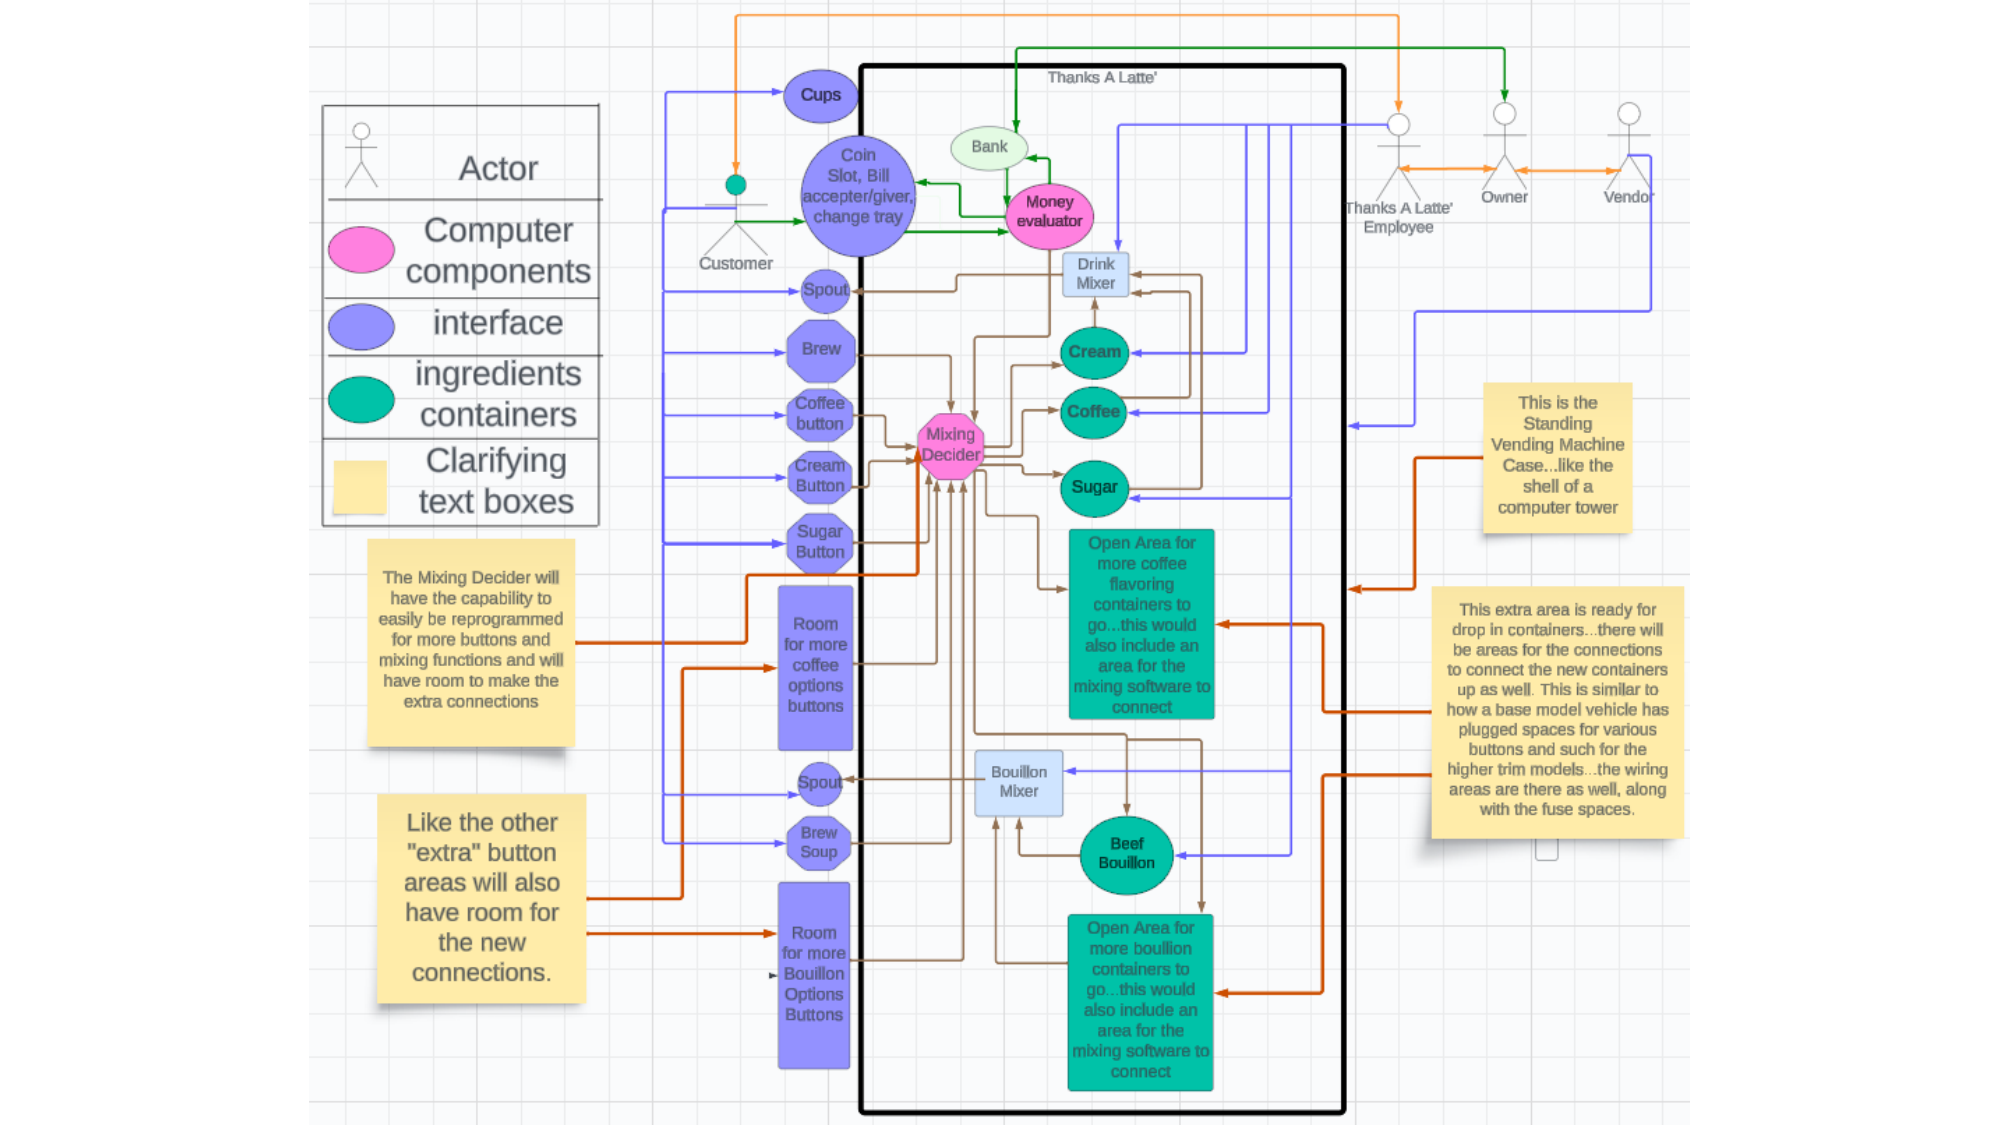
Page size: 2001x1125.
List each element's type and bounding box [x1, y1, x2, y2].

picture [309, 0, 1690, 1125]
